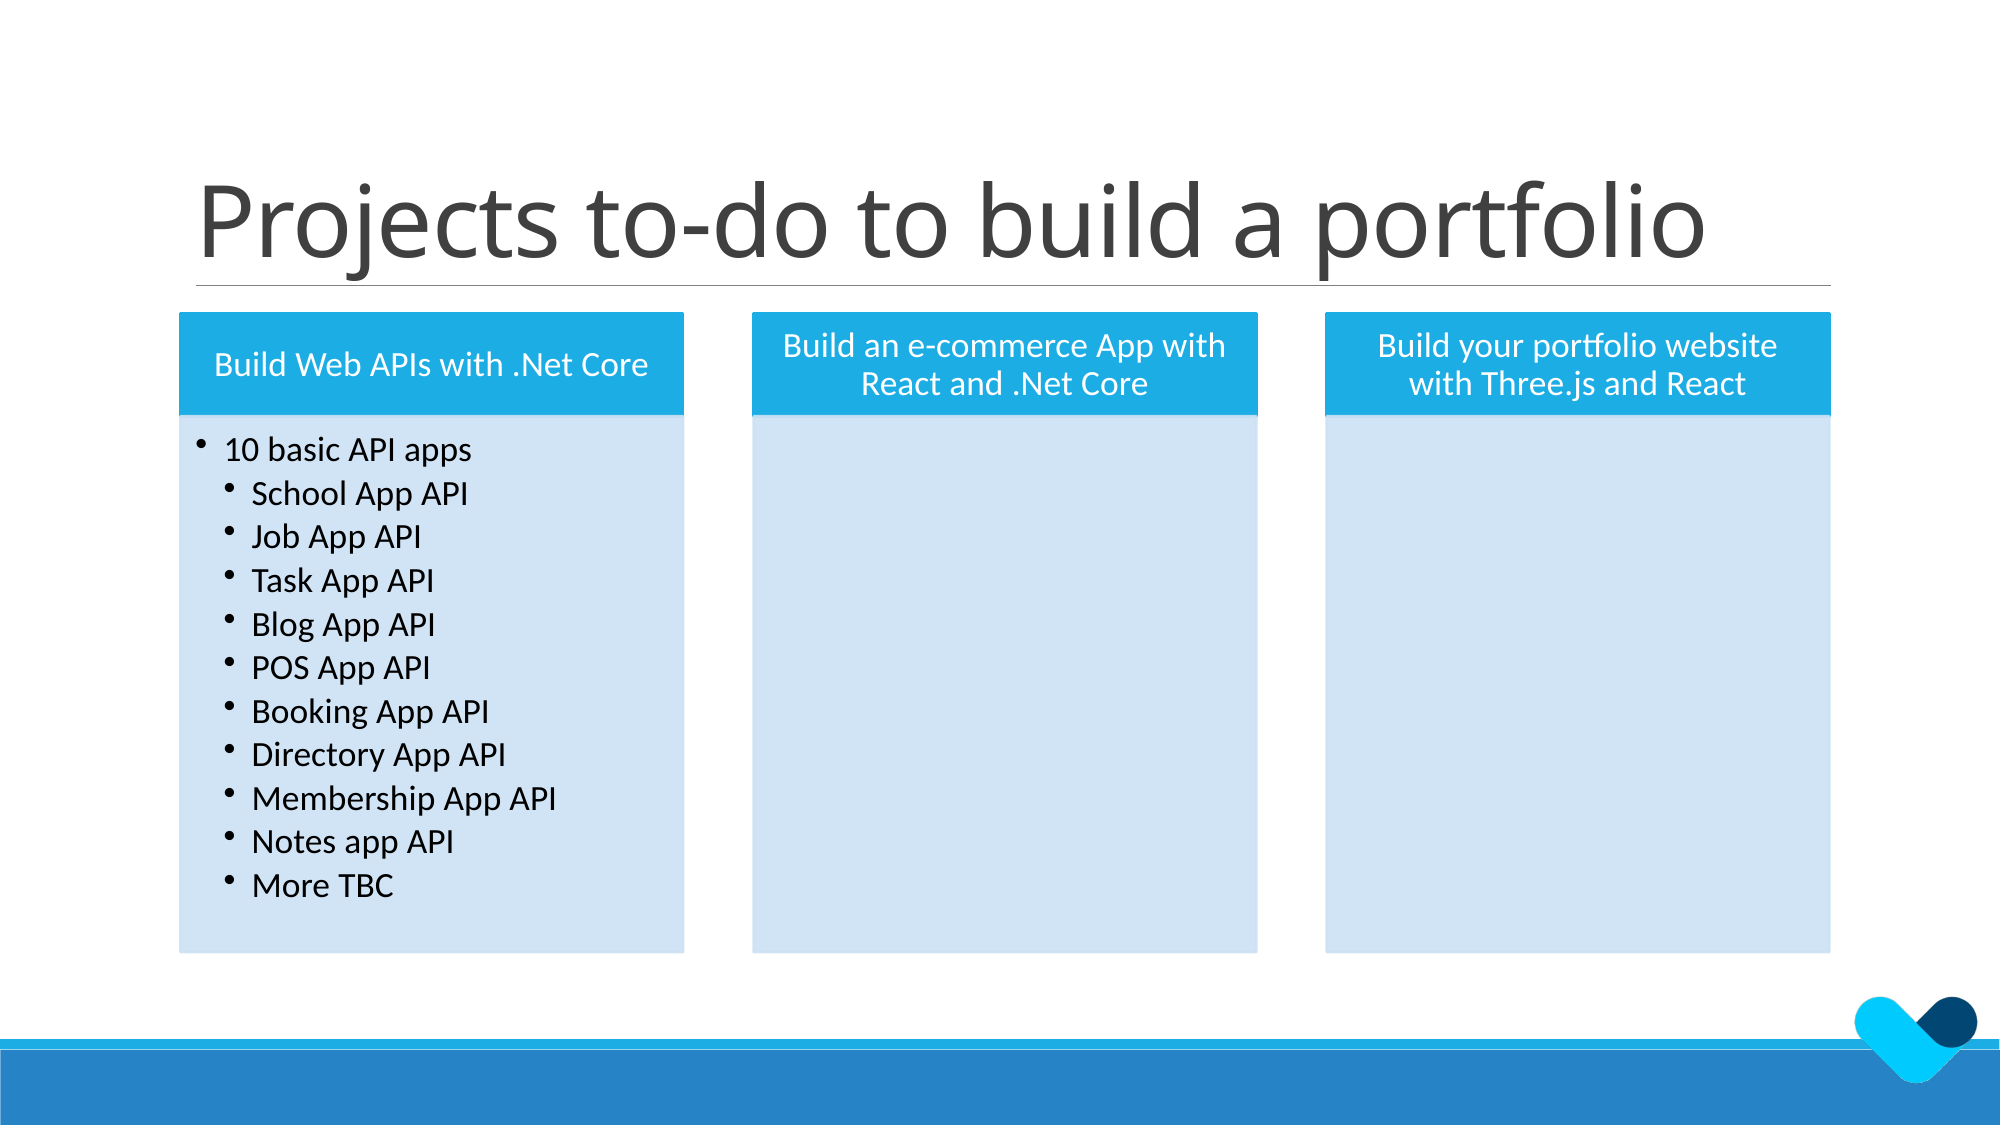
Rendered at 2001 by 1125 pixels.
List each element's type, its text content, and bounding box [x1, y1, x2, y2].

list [179, 302, 1831, 964]
title Projects to-do to build a portfolio [180, 47, 1830, 285]
picture [1794, 917, 2000, 1125]
